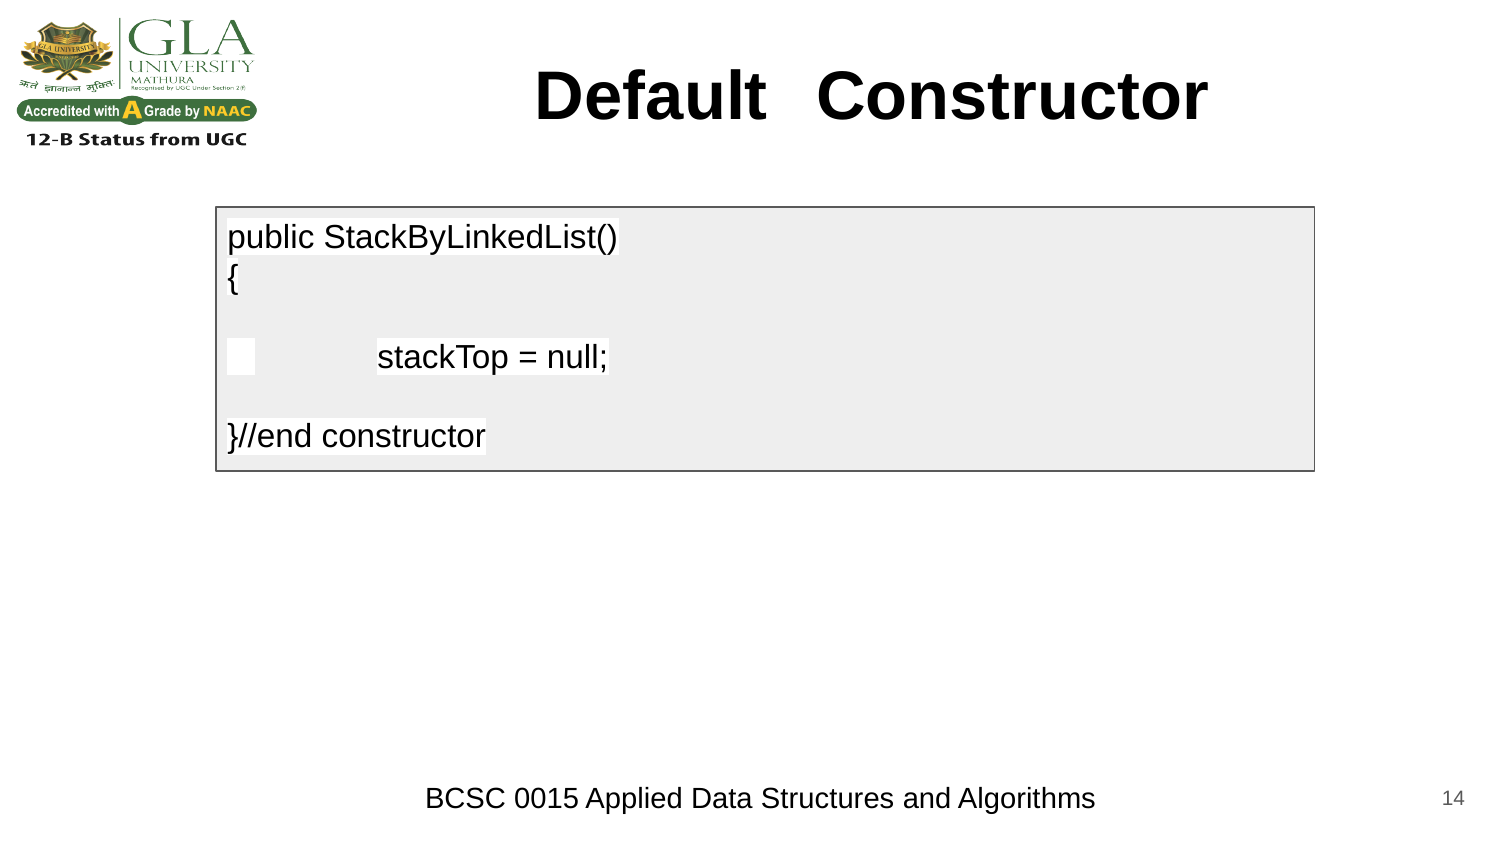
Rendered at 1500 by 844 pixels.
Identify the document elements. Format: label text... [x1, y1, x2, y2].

title Default Constructor [276, 35, 1449, 130]
text_box [705, 207, 1315, 471]
slide_number ‹#› [1389, 764, 1480, 830]
picture [10, 13, 263, 150]
text_box public StackByLinkedList() { stackTop = null; }//end constructor [212, 199, 705, 510]
